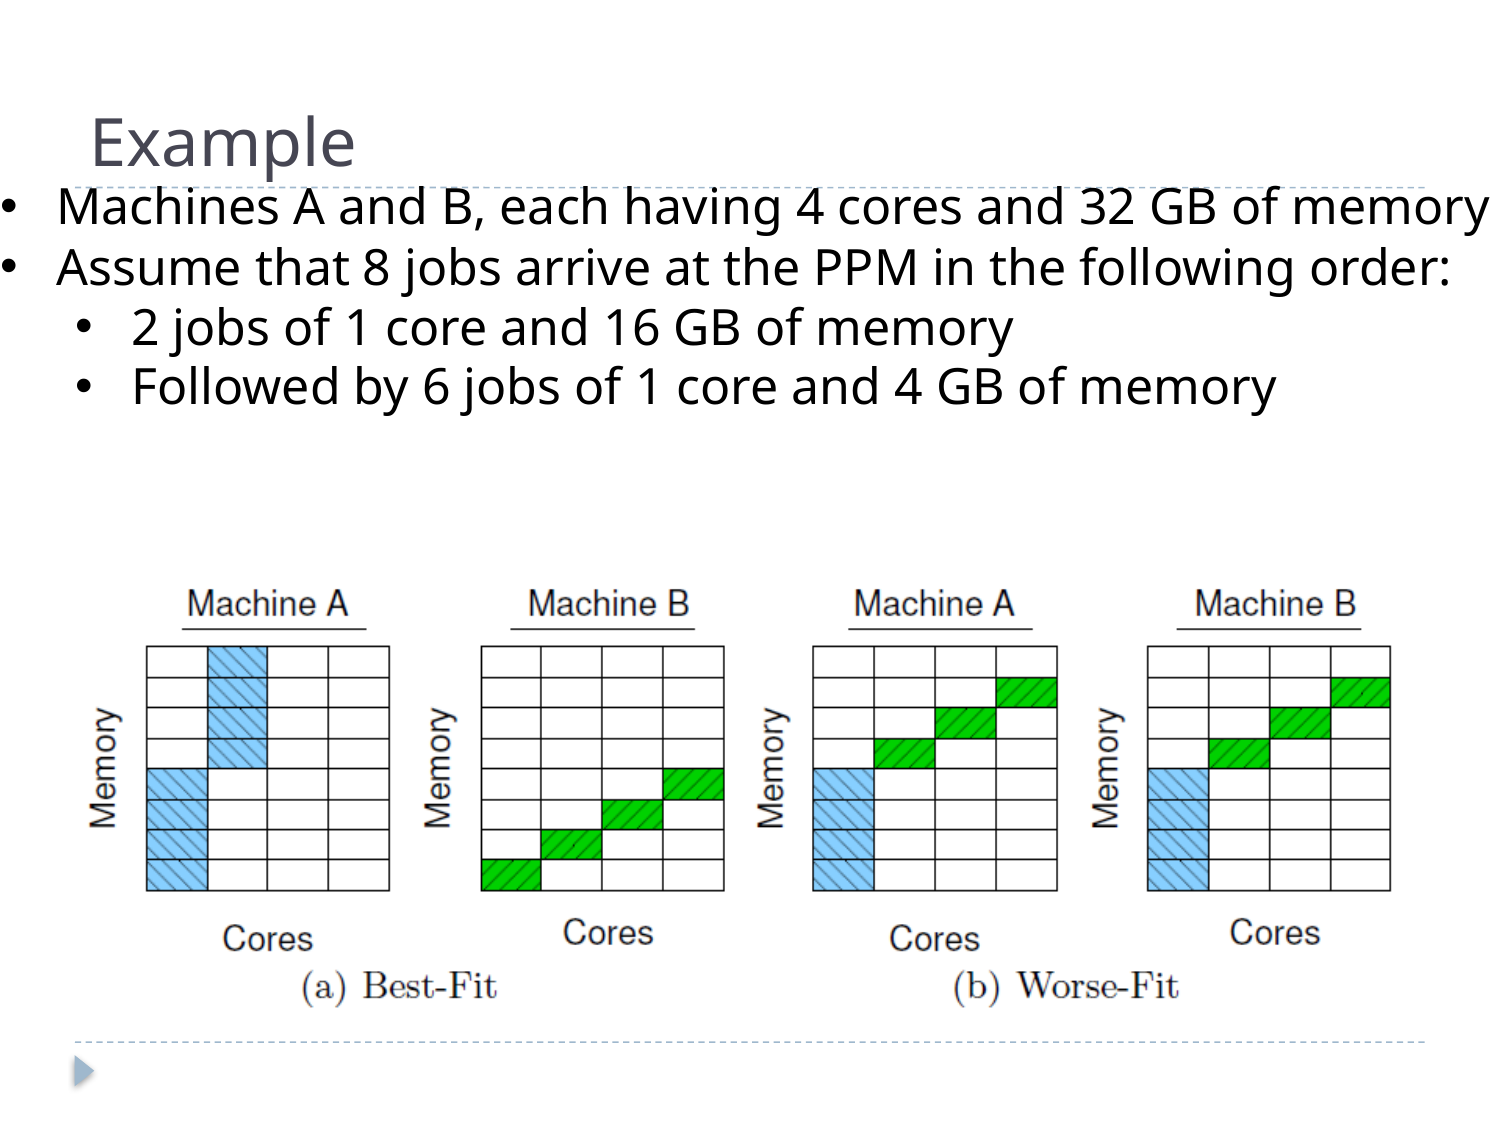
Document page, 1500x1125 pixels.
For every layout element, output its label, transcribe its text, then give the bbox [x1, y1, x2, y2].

picture [54, 566, 1446, 1039]
title Example [75, 24, 1425, 174]
text_box Machines A and B, each having 4 cores and 32 GB of memory Assume that 8 jobs arrive at the PPM in the following order: 2 jobs of 1 core and 16 GB of memory Followed by 6 jobs of 1 core and 4 GB of memory [0, 174, 1500, 1039]
